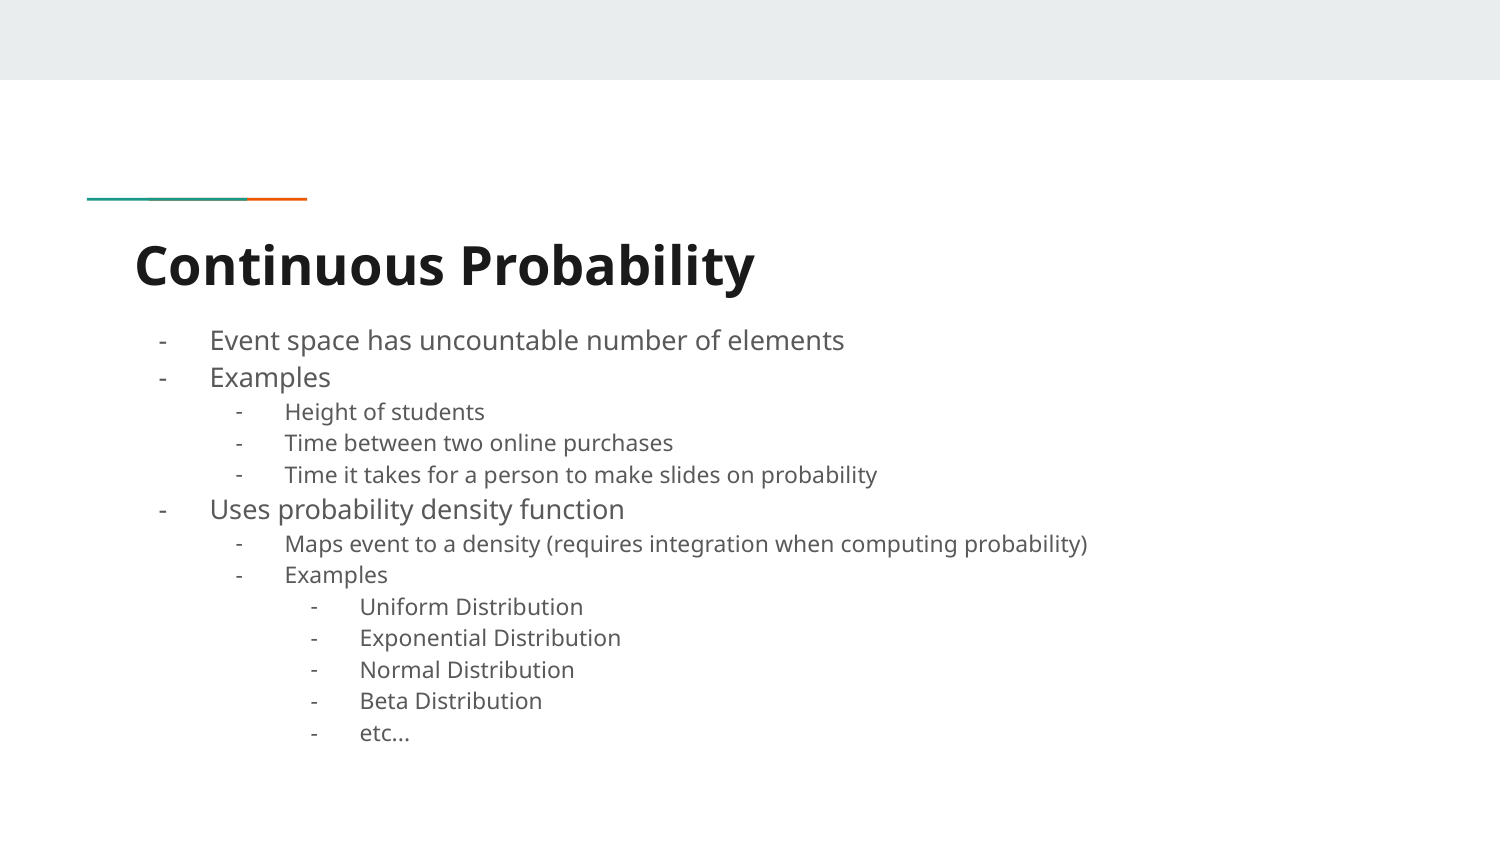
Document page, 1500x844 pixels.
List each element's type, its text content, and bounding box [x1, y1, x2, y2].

title Continuous Probability [119, 216, 1381, 303]
list Event space has uncountable number of elements Examples Height of students Time between two online purchases Time it takes for a person to make slides on probability Uses probability density function Maps event to a density (requires integration when computing probability) Examples Uniform Distribution Exponential Distribution Normal Distribution Beta Distribution etc... [119, 303, 1381, 675]
